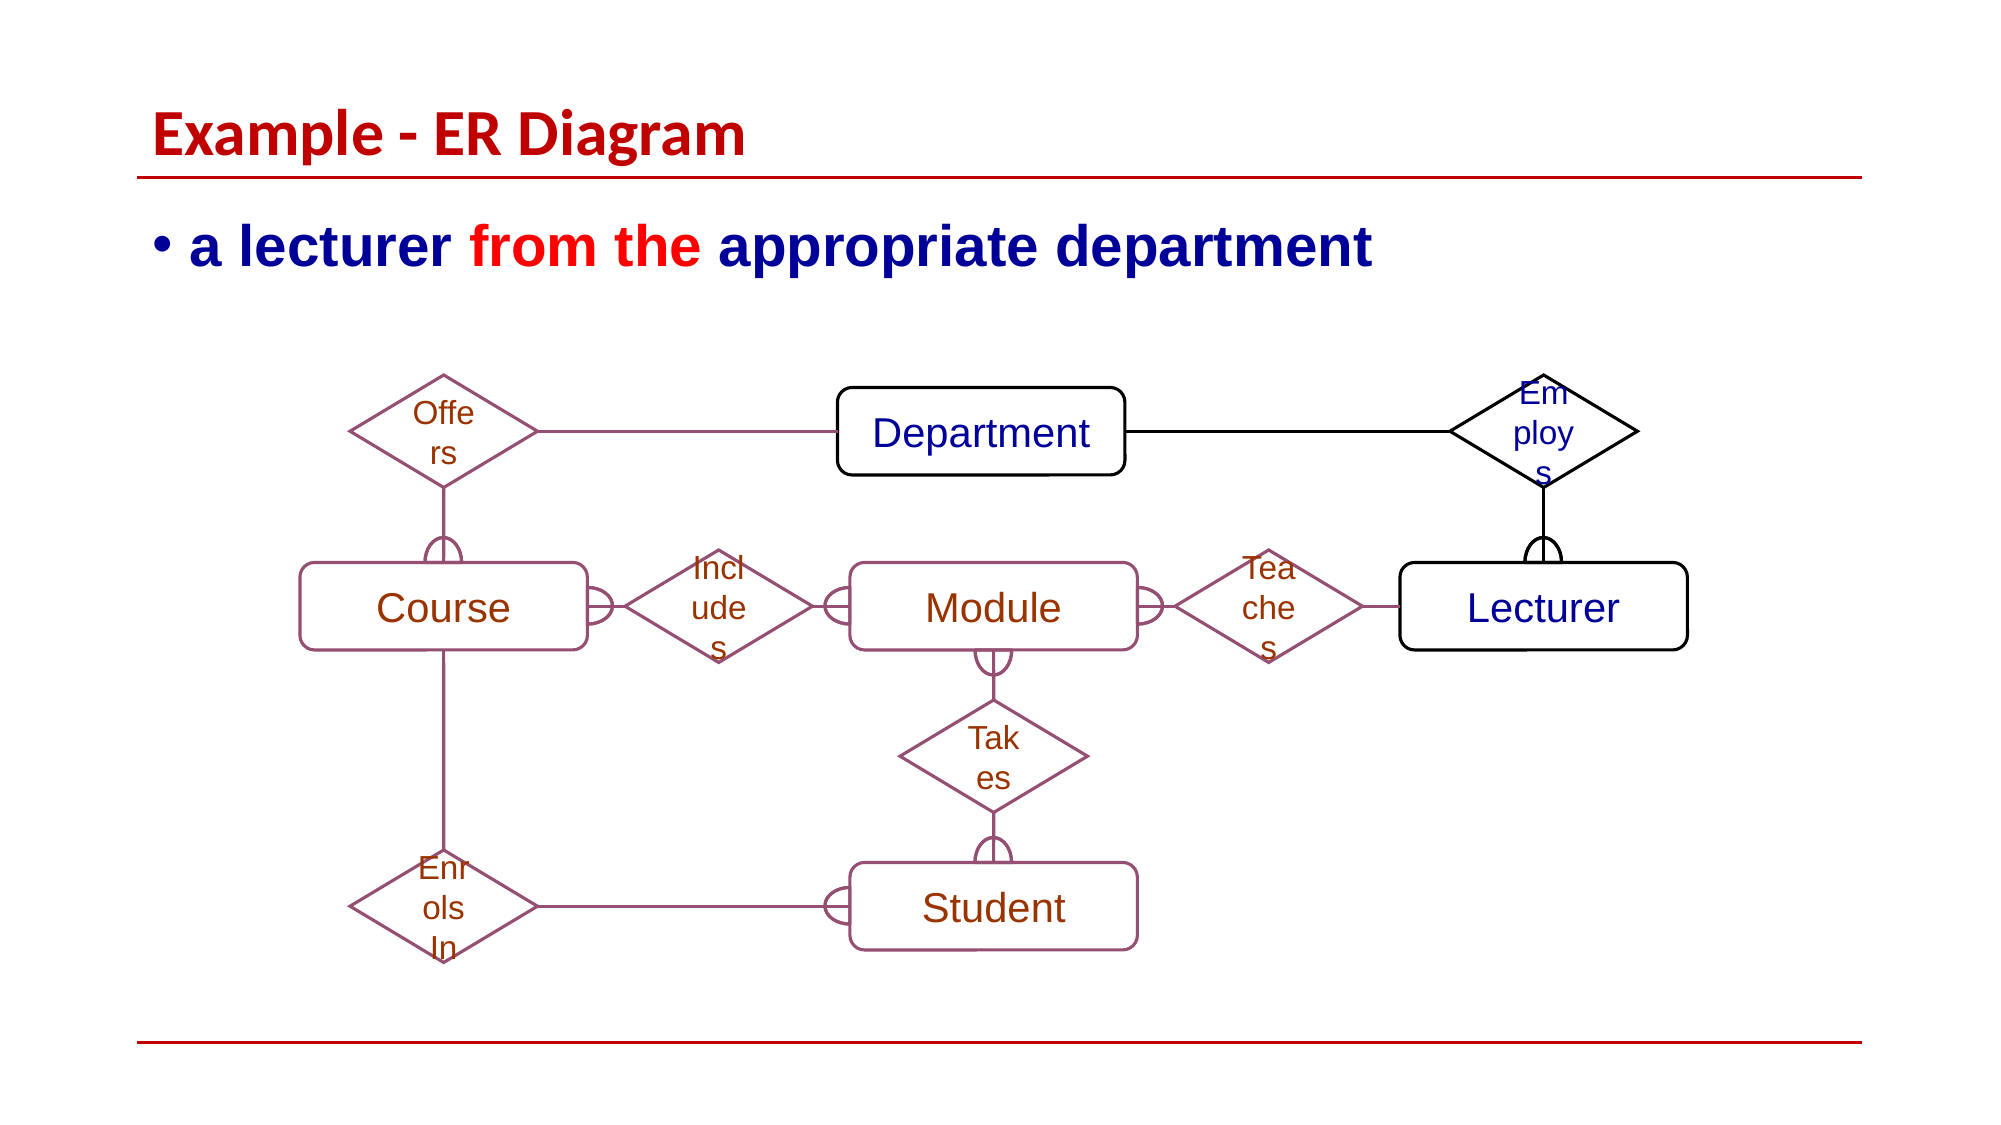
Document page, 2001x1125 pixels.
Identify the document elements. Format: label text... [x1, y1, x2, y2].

text_box Module [849, 562, 1138, 650]
text_box Enrols In [350, 851, 537, 963]
text_box [587, 587, 613, 605]
list a lecturer from the appropriate department [137, 208, 1863, 1014]
text_box [1548, 538, 1562, 563]
text_box [975, 650, 993, 675]
text_box [448, 538, 462, 563]
text_box Takes [900, 701, 1088, 812]
title Example - ER Diagram [137, 90, 1863, 178]
text_box [1524, 538, 1539, 563]
text_box Lecturer [1399, 562, 1688, 650]
text_box [828, 912, 850, 925]
text_box Student [849, 862, 1138, 950]
text_box Course [299, 562, 588, 650]
text_box Employs [1451, 375, 1638, 487]
text_box [1137, 613, 1159, 625]
text_box [974, 838, 989, 863]
text_box [825, 587, 850, 605]
text_box [1137, 587, 1163, 605]
text_box Offers [350, 375, 537, 487]
text_box [828, 612, 850, 625]
text_box [587, 613, 609, 625]
text_box [825, 887, 850, 905]
text_box Department [837, 387, 1125, 475]
text_box [995, 650, 1012, 675]
text_box Includes [626, 549, 812, 663]
text_box Teaches [1176, 549, 1362, 663]
text_box [998, 838, 1012, 863]
text_box [424, 538, 439, 563]
